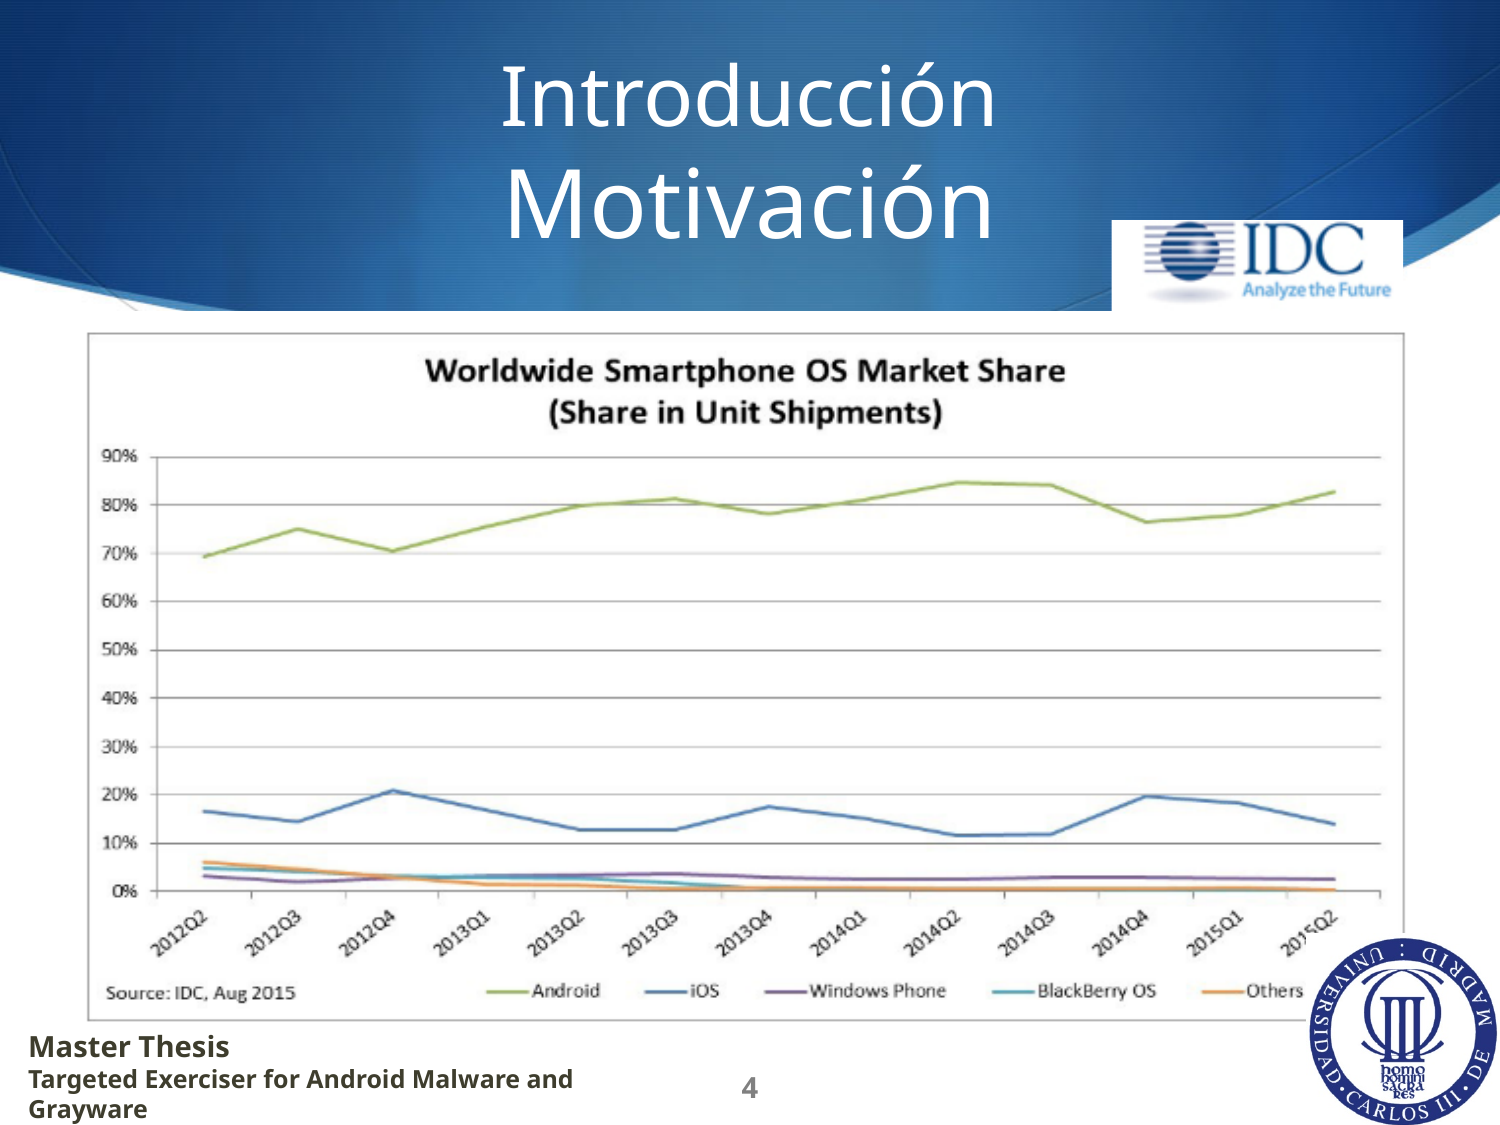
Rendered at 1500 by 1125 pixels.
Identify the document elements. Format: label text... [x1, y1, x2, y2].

slide_number 4 [706, 1059, 794, 1120]
text_box Master Thesis Targeted Exerciser for Android Malware and Grayware [13, 1045, 667, 1106]
picture [0, 0, 1500, 1125]
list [1111, 219, 1404, 292]
title Introducción Motivación [74, 56, 1426, 245]
